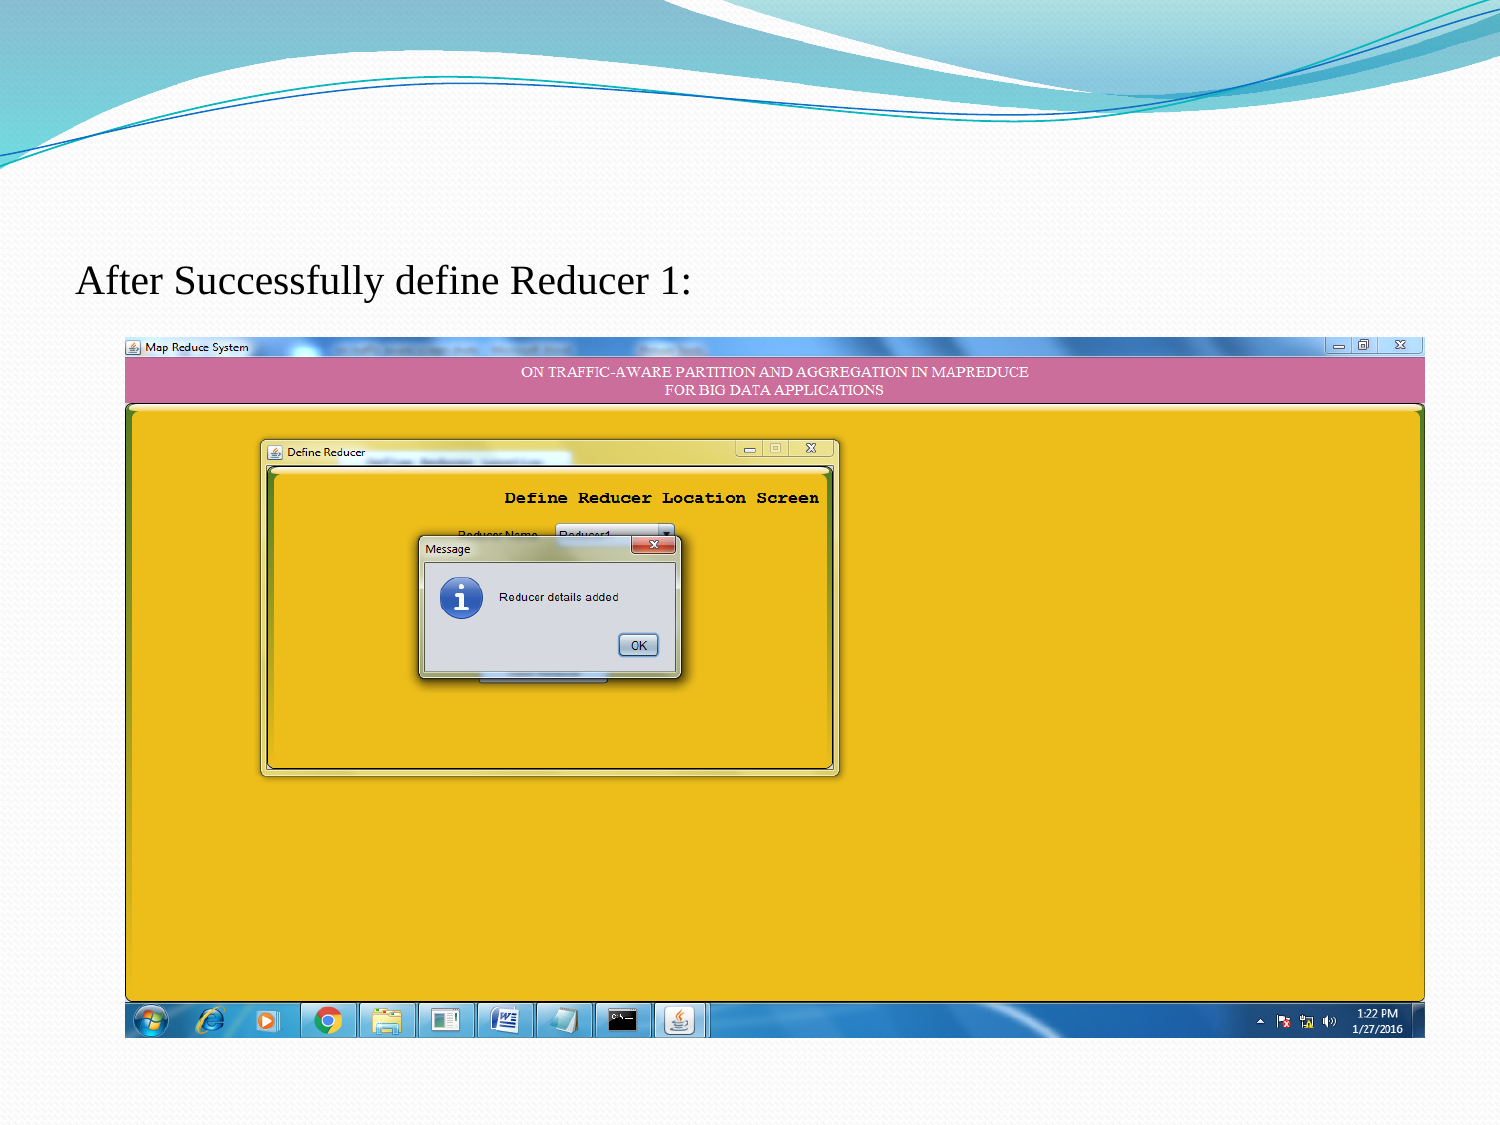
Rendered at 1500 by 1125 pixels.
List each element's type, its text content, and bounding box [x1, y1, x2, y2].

title After Successfully define Reducer 1: [75, 115, 1438, 303]
picture [124, 337, 1426, 1038]
